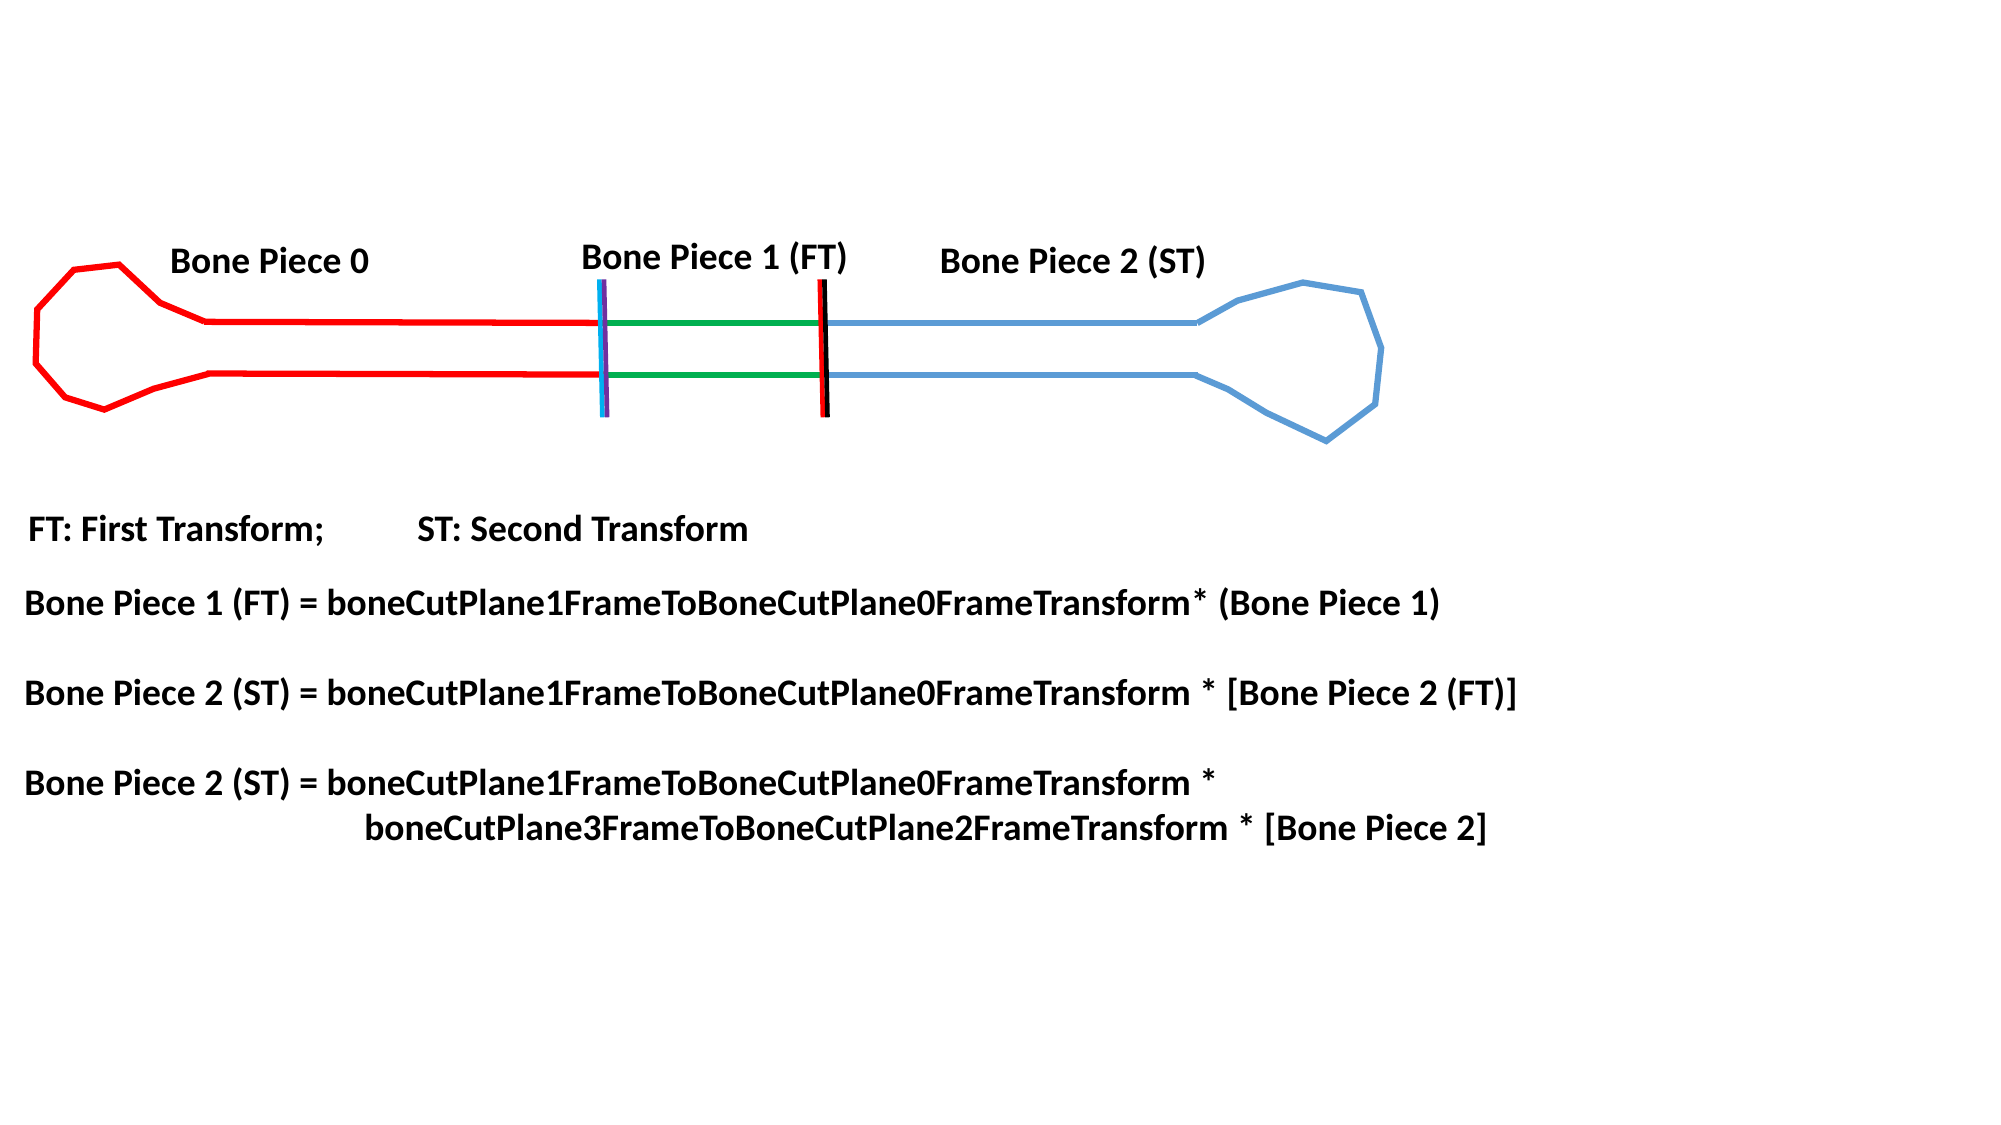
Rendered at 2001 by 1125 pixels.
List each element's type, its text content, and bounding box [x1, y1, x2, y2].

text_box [824, 279, 828, 418]
text_box FT: First Transform; ST: Second Transform [13, 496, 93, 557]
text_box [599, 279, 603, 418]
text_box Bone Piece 1 (FT) = boneCutPlane1FrameToBoneCutPlane0FrameTransform* (Bone Piece 1) Bone Piece 2 (ST) = boneCutPlane1FrameToBoneCutPlane0FrameTransform * [Bone Piece 2 (FT)] Bone Piece 2 (ST) = boneCutPlane1FrameToBoneCutPlane0FrameTransform * boneCutPlane3FrameToBoneCutPlane2FrameTransform * [Bone Piece 2] [9, 570, 1972, 901]
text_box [93, 125, 1386, 560]
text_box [819, 279, 823, 418]
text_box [603, 279, 608, 418]
